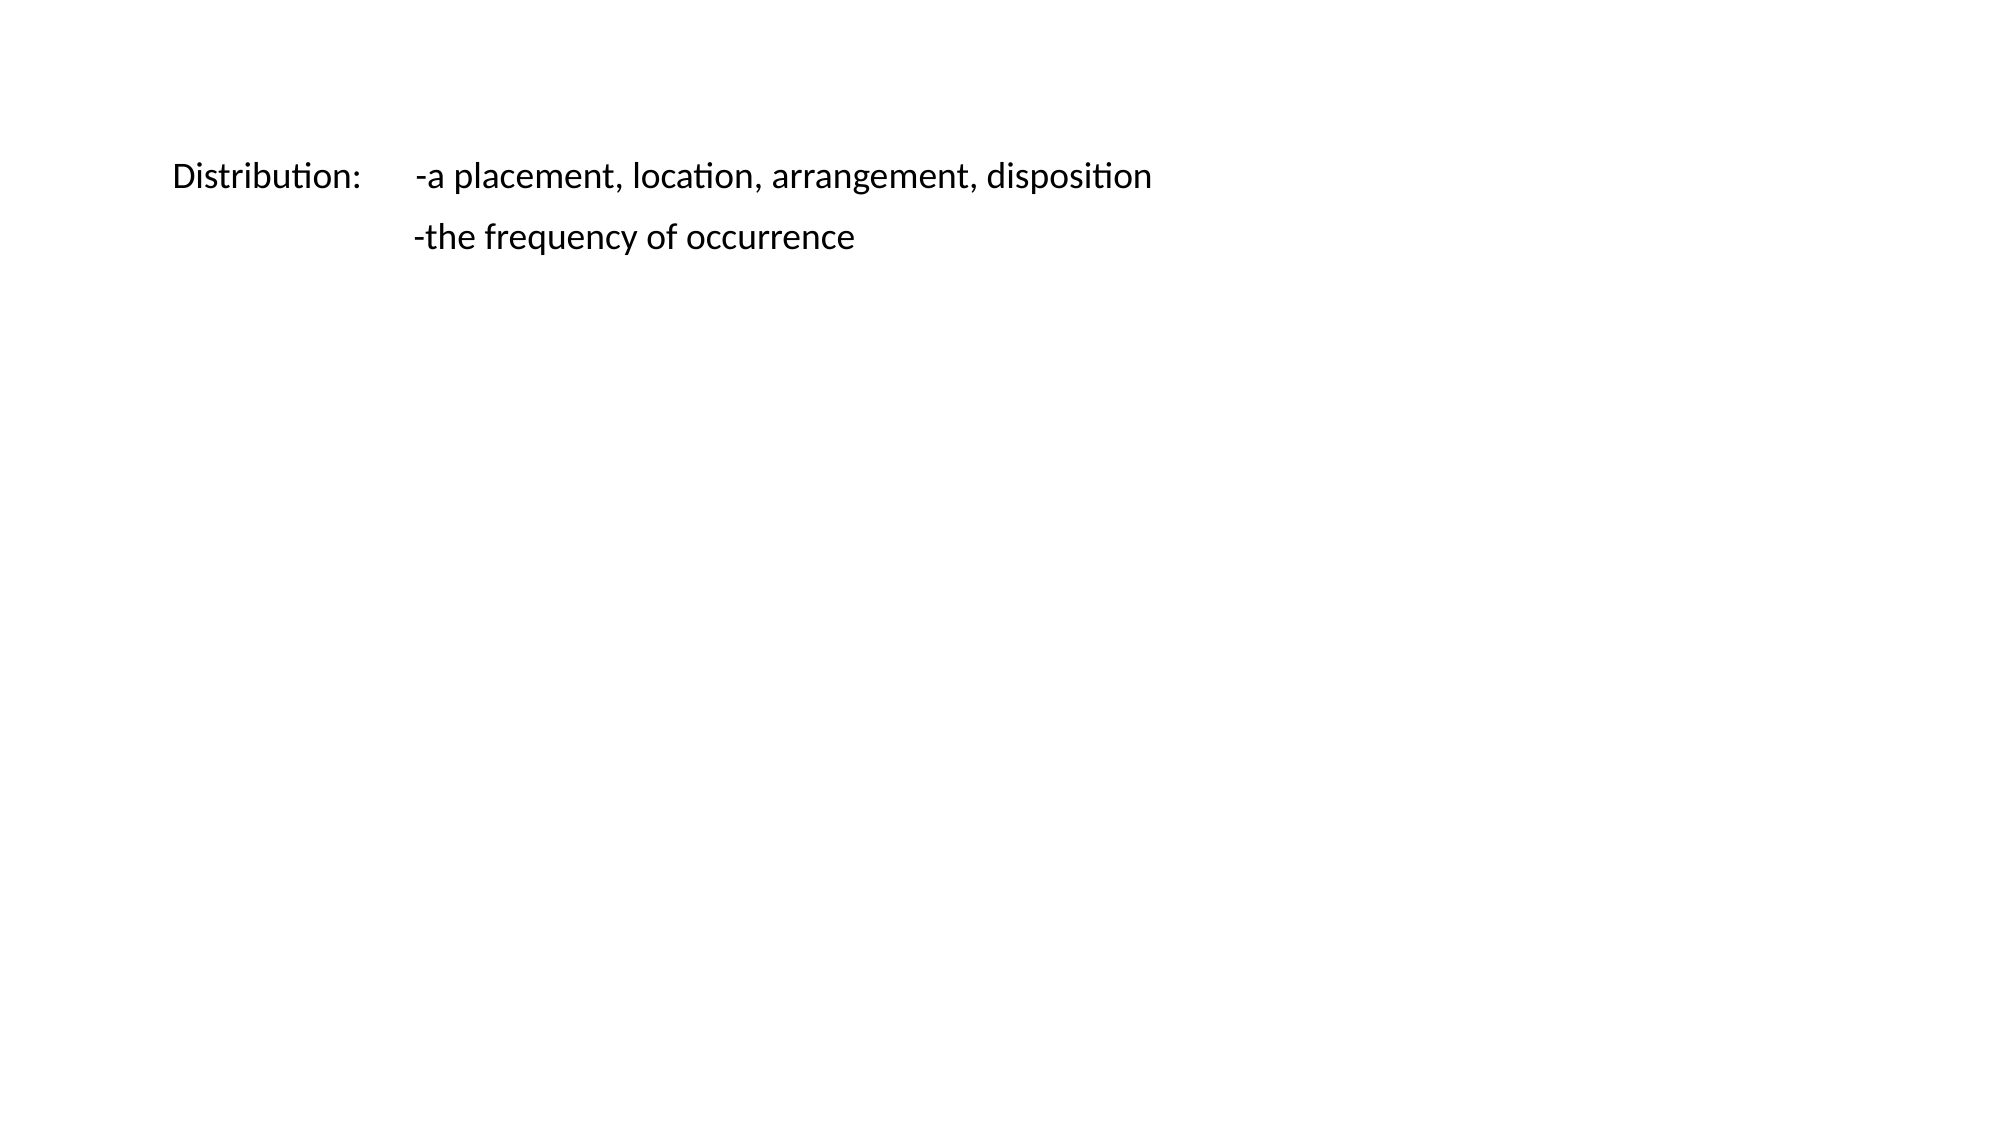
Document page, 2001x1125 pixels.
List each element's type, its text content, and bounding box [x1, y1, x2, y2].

text_box Distribution: [157, 143, 386, 204]
text_box -the frequency of occurrence [398, 204, 871, 264]
text_box -a placement, location, arrangement, disposition [400, 143, 1169, 204]
